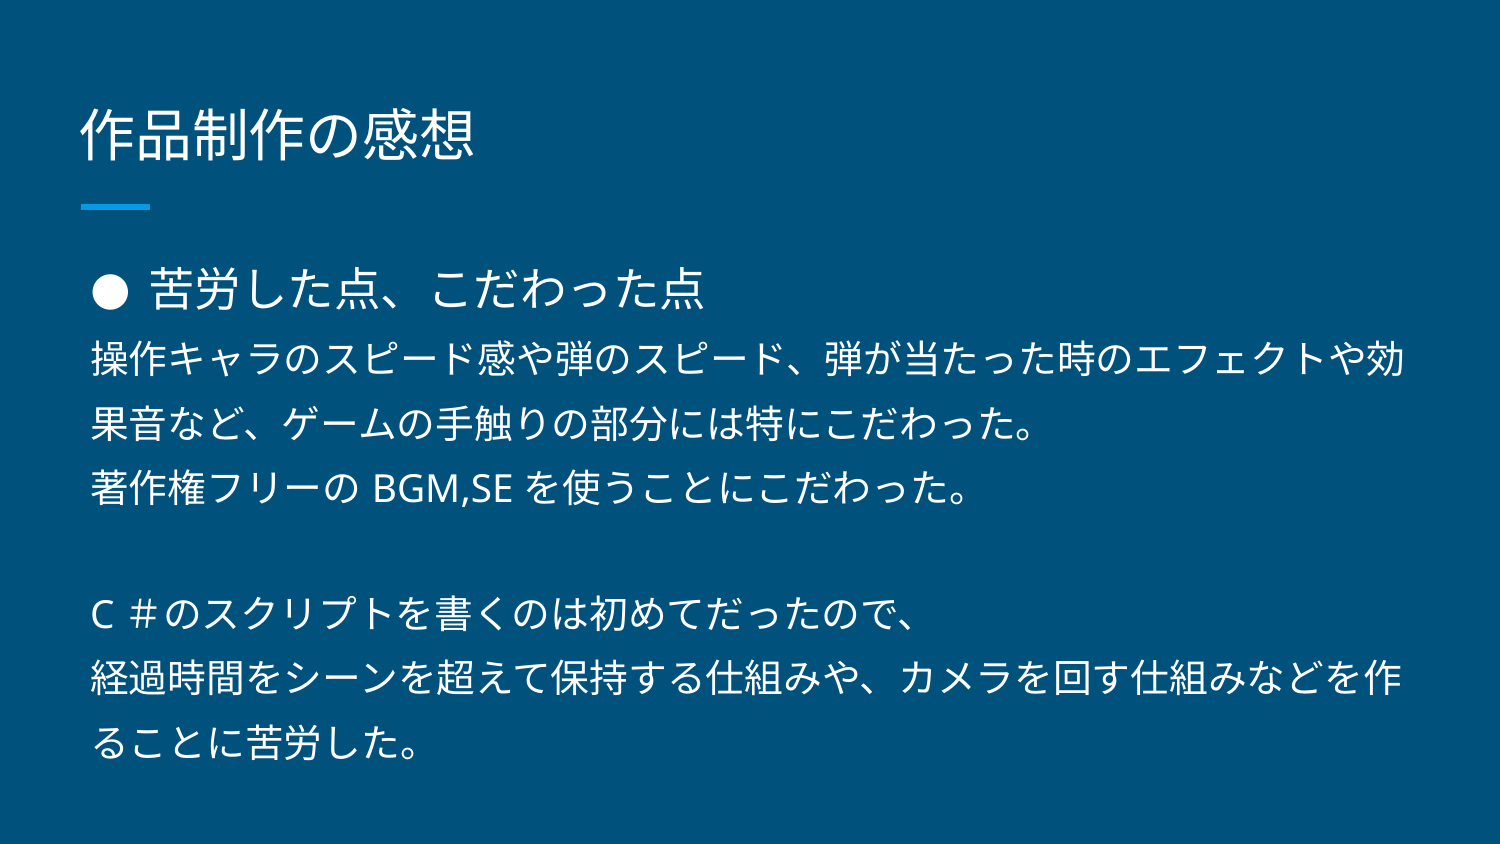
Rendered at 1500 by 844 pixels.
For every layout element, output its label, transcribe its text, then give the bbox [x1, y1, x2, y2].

title 作品制作の感想 [63, 75, 1437, 188]
list 苦労した点、こだわった点 操作キャラのスピード感や弾のスピード、弾が当たった時のエフェクトや効果音など、ゲームの手触りの部分には特にこだわった。 著作権フリーのBGM,SEを使うことにこだわった。 C＃のスクリプトを書くのは初めてだったので、 経過時間をシーンを超えて保持する仕組みや、カメラを回す仕組みなどを作ることに苦労した。 [63, 227, 1437, 787]
